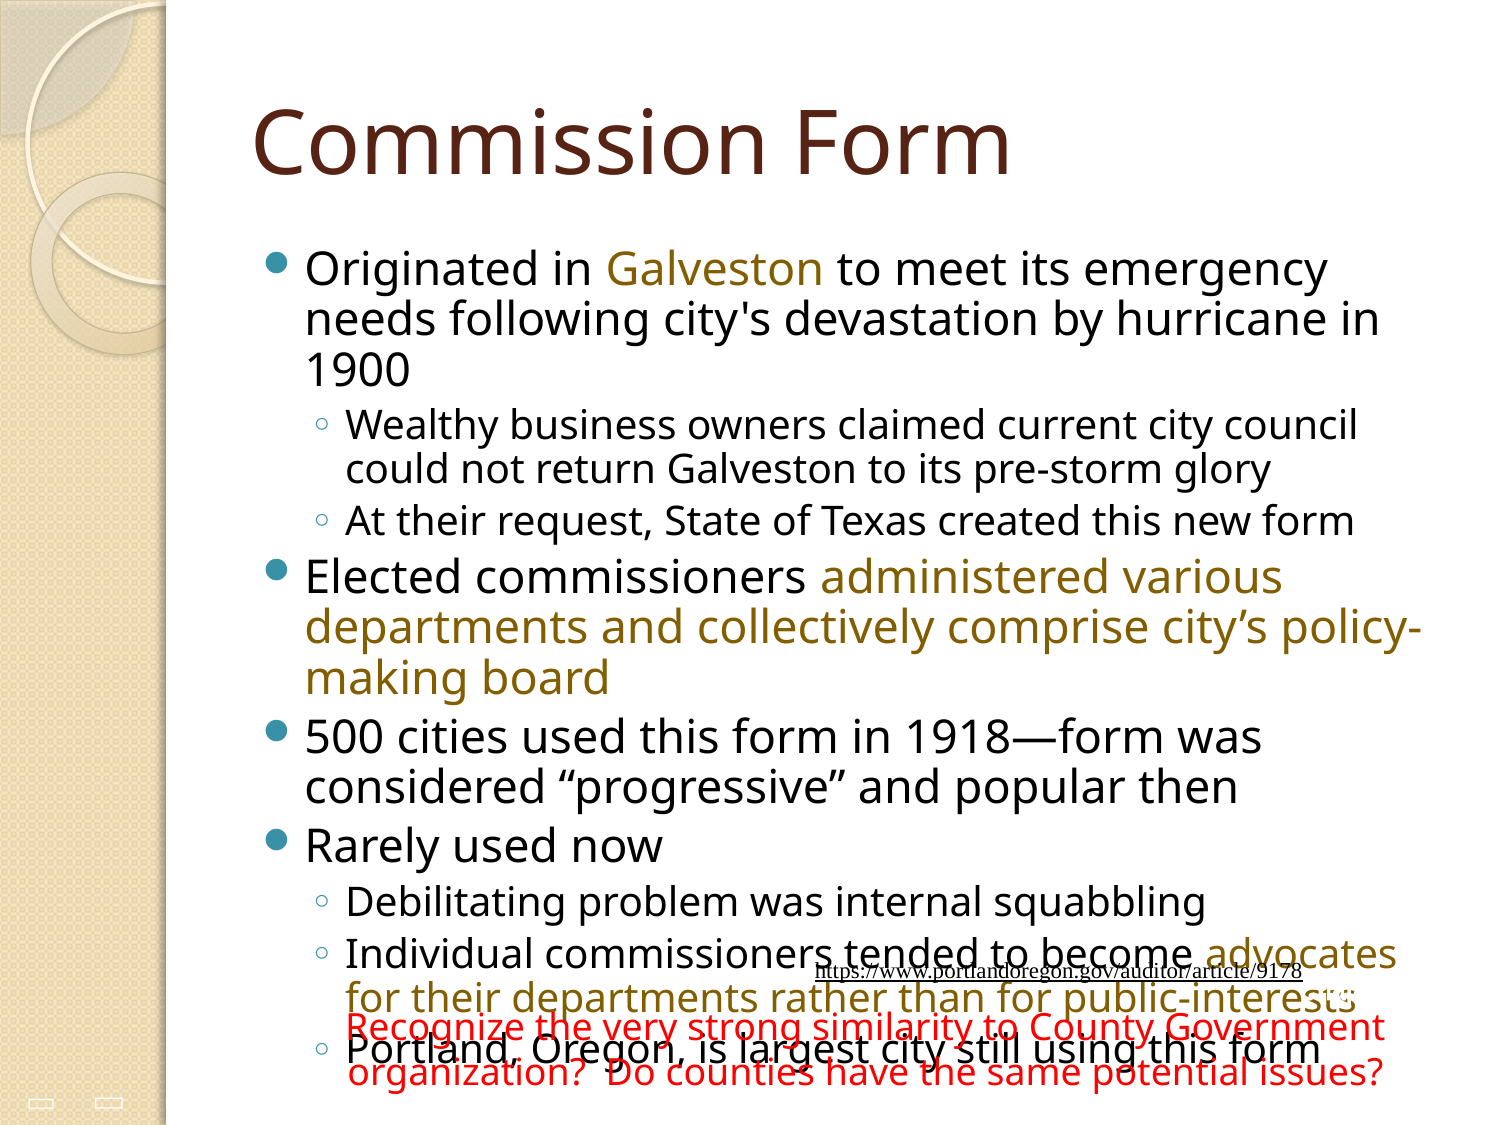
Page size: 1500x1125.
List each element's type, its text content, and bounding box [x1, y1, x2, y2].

text_box https://www.portlandoregon.gov/auditor/article/9178 [799, 948, 1338, 991]
text_box Recognize the very strong similarity to County Government organization? Do counties have the same potential issues? [266, 995, 1466, 1100]
title Commission Form [235, 45, 1466, 233]
list Originated in Galveston to meet its emergency needs following city's devastation by hurricane in 1900 Wealthy business owners claimed current city council could not return Galveston to its pre-storm glory At their request, State of Texas created this new form Elected commissioners administered various departments and collectively comprise city’s policy-making board 500 cities used this form in 1918—form was considered “progressive” and popular then Rarely used now Debilitating problem was internal squabbling Individual commissioners tended to become advocates for their departments rather than for public-interests Portland, Oregon, is largest city still using this form [235, 237, 1466, 995]
text_box [14, 981, 1421, 1125]
